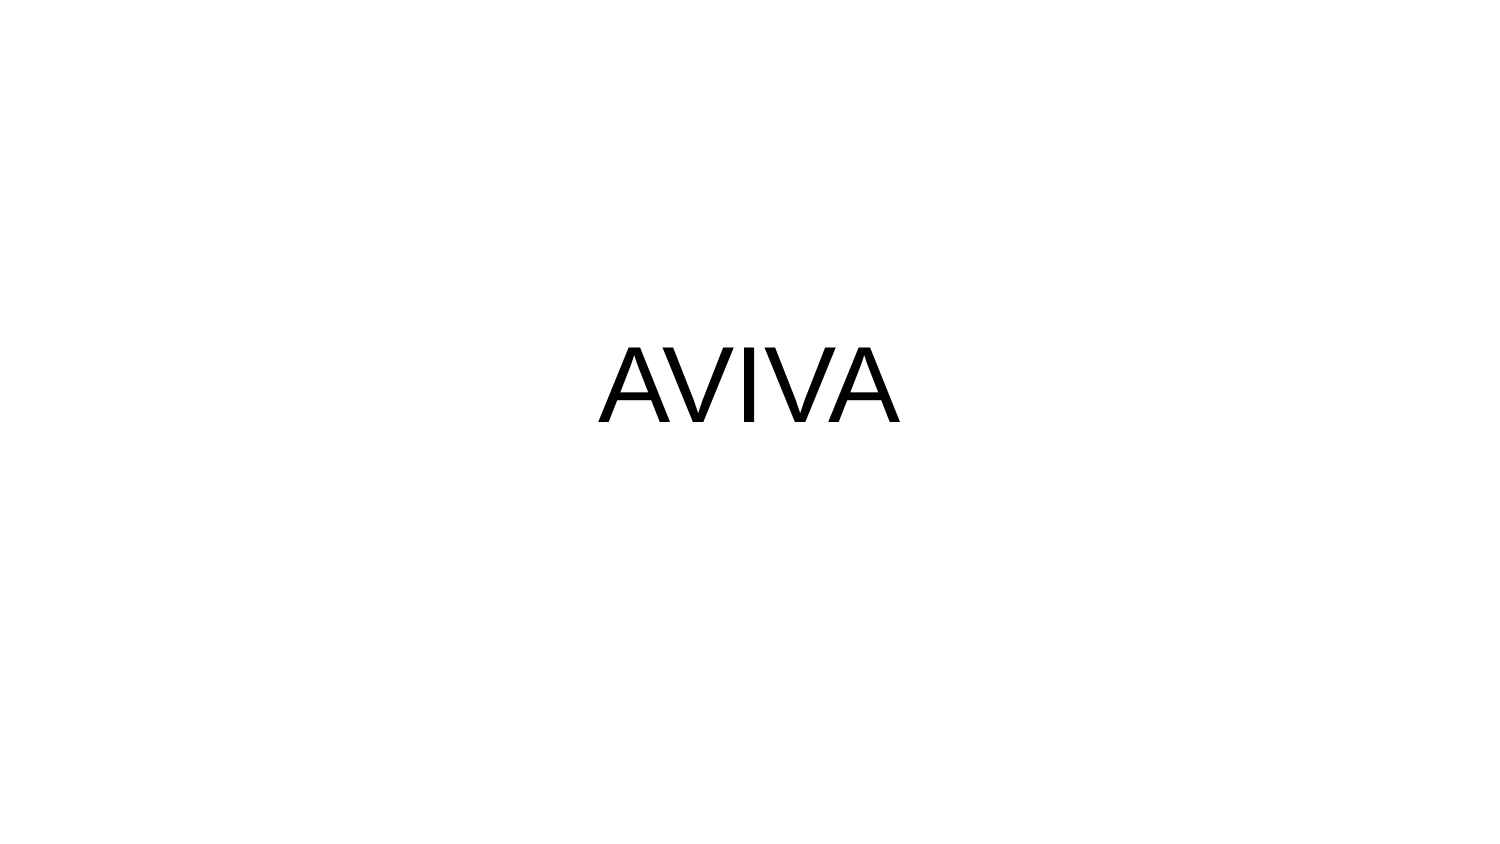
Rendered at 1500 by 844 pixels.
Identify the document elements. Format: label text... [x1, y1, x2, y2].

title AVIVA [51, 122, 1449, 459]
